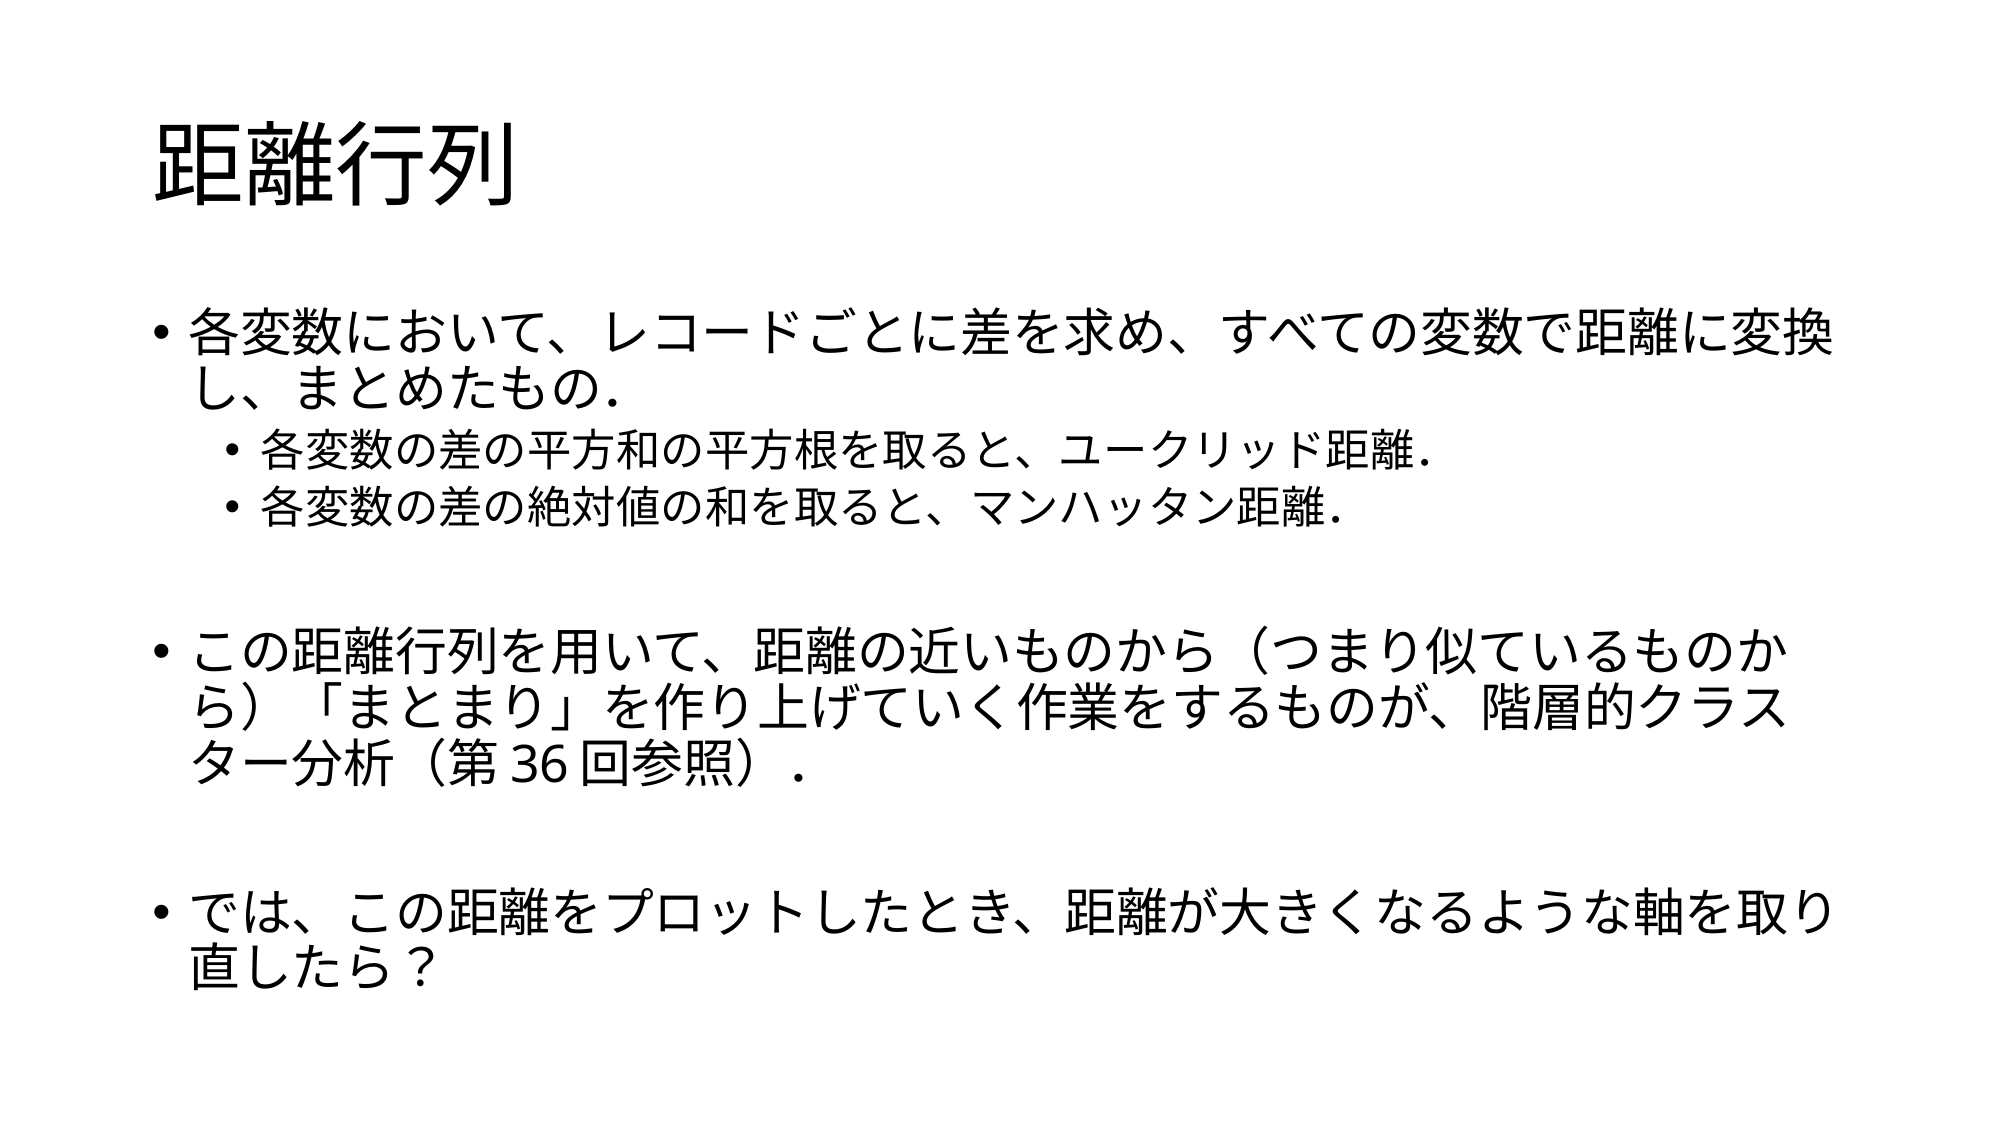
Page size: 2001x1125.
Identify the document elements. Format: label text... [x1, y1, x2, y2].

list 各変数において、レコードごとに差を求め、すべての変数で距離に変換し、まとめたもの． 各変数の差の平方和の平方根を取ると、ユークリッド距離． 各変数の差の絶対値の和を取ると、マンハッタン距離． この距離行列を用いて、距離の近いものから（つまり似ているものから）「まとまり」を作り上げていく作業をするものが、階層的クラスター分析（第36回参照）． では、この距離をプロットしたとき、距離が大きくなるような軸を取り直したら？ [137, 299, 1863, 1014]
title 距離行列 [137, 59, 1863, 278]
